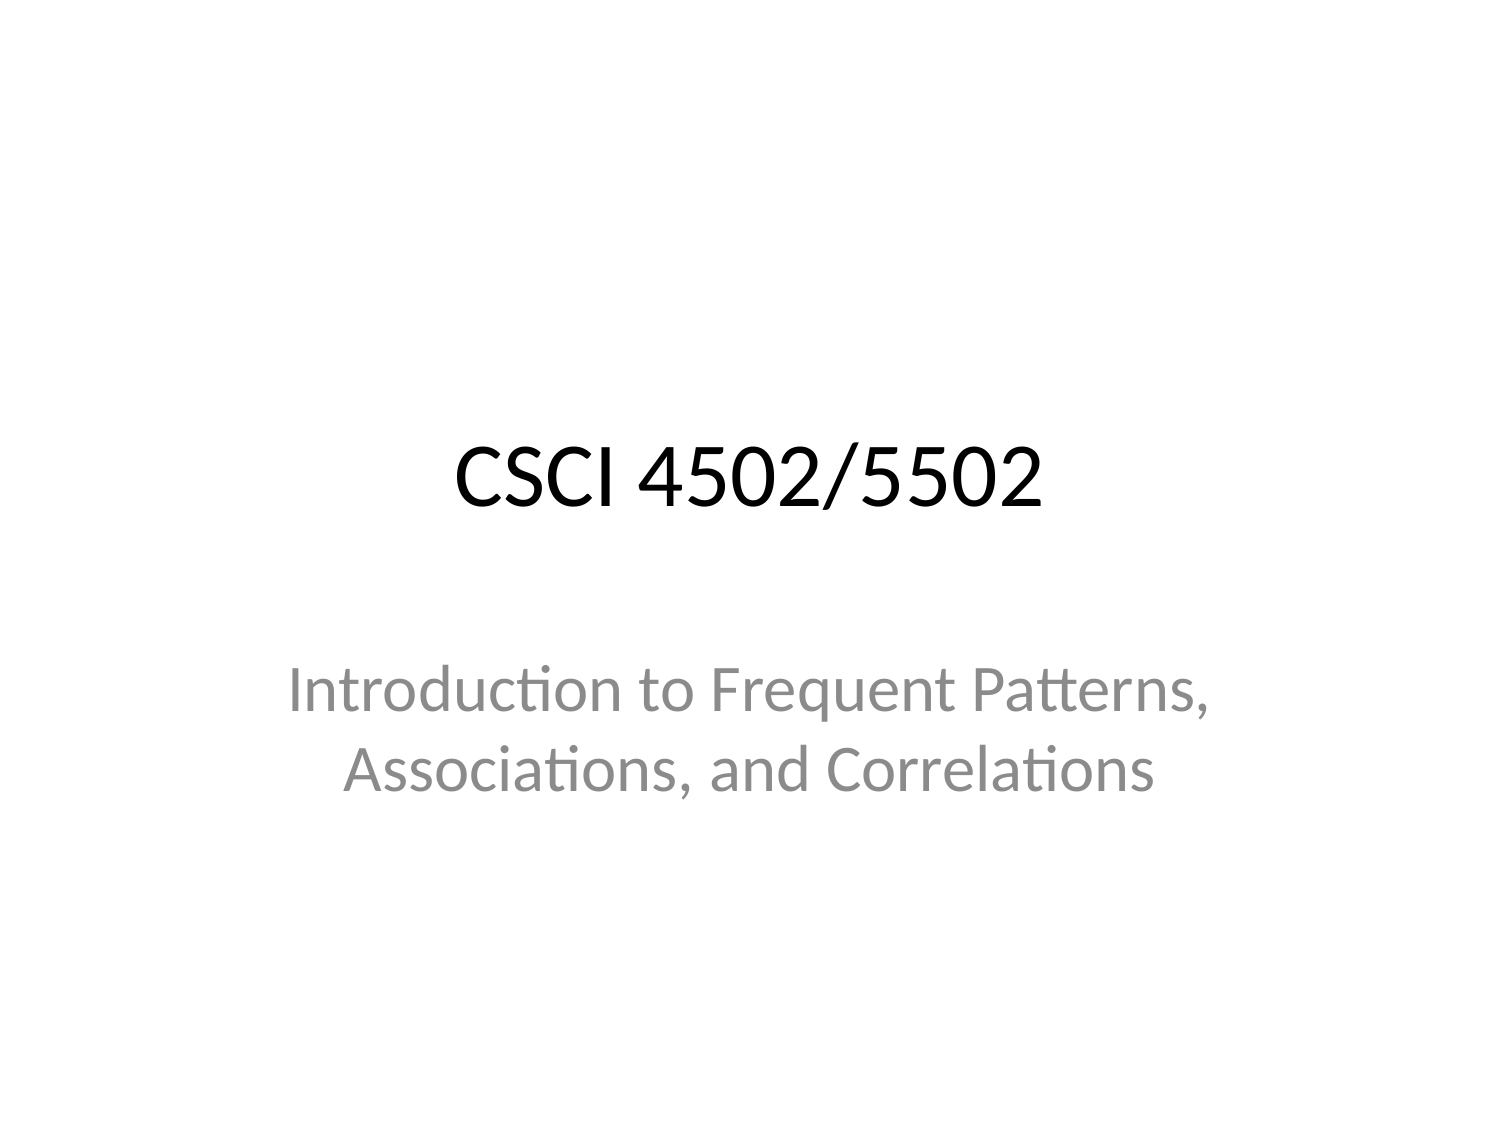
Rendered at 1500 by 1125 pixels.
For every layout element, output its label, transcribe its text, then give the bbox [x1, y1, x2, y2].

title CSCI 4502/5502 [112, 349, 1388, 591]
subtitle Introduction to Frequent Patterns, Associations, and Correlations [225, 637, 1275, 925]
